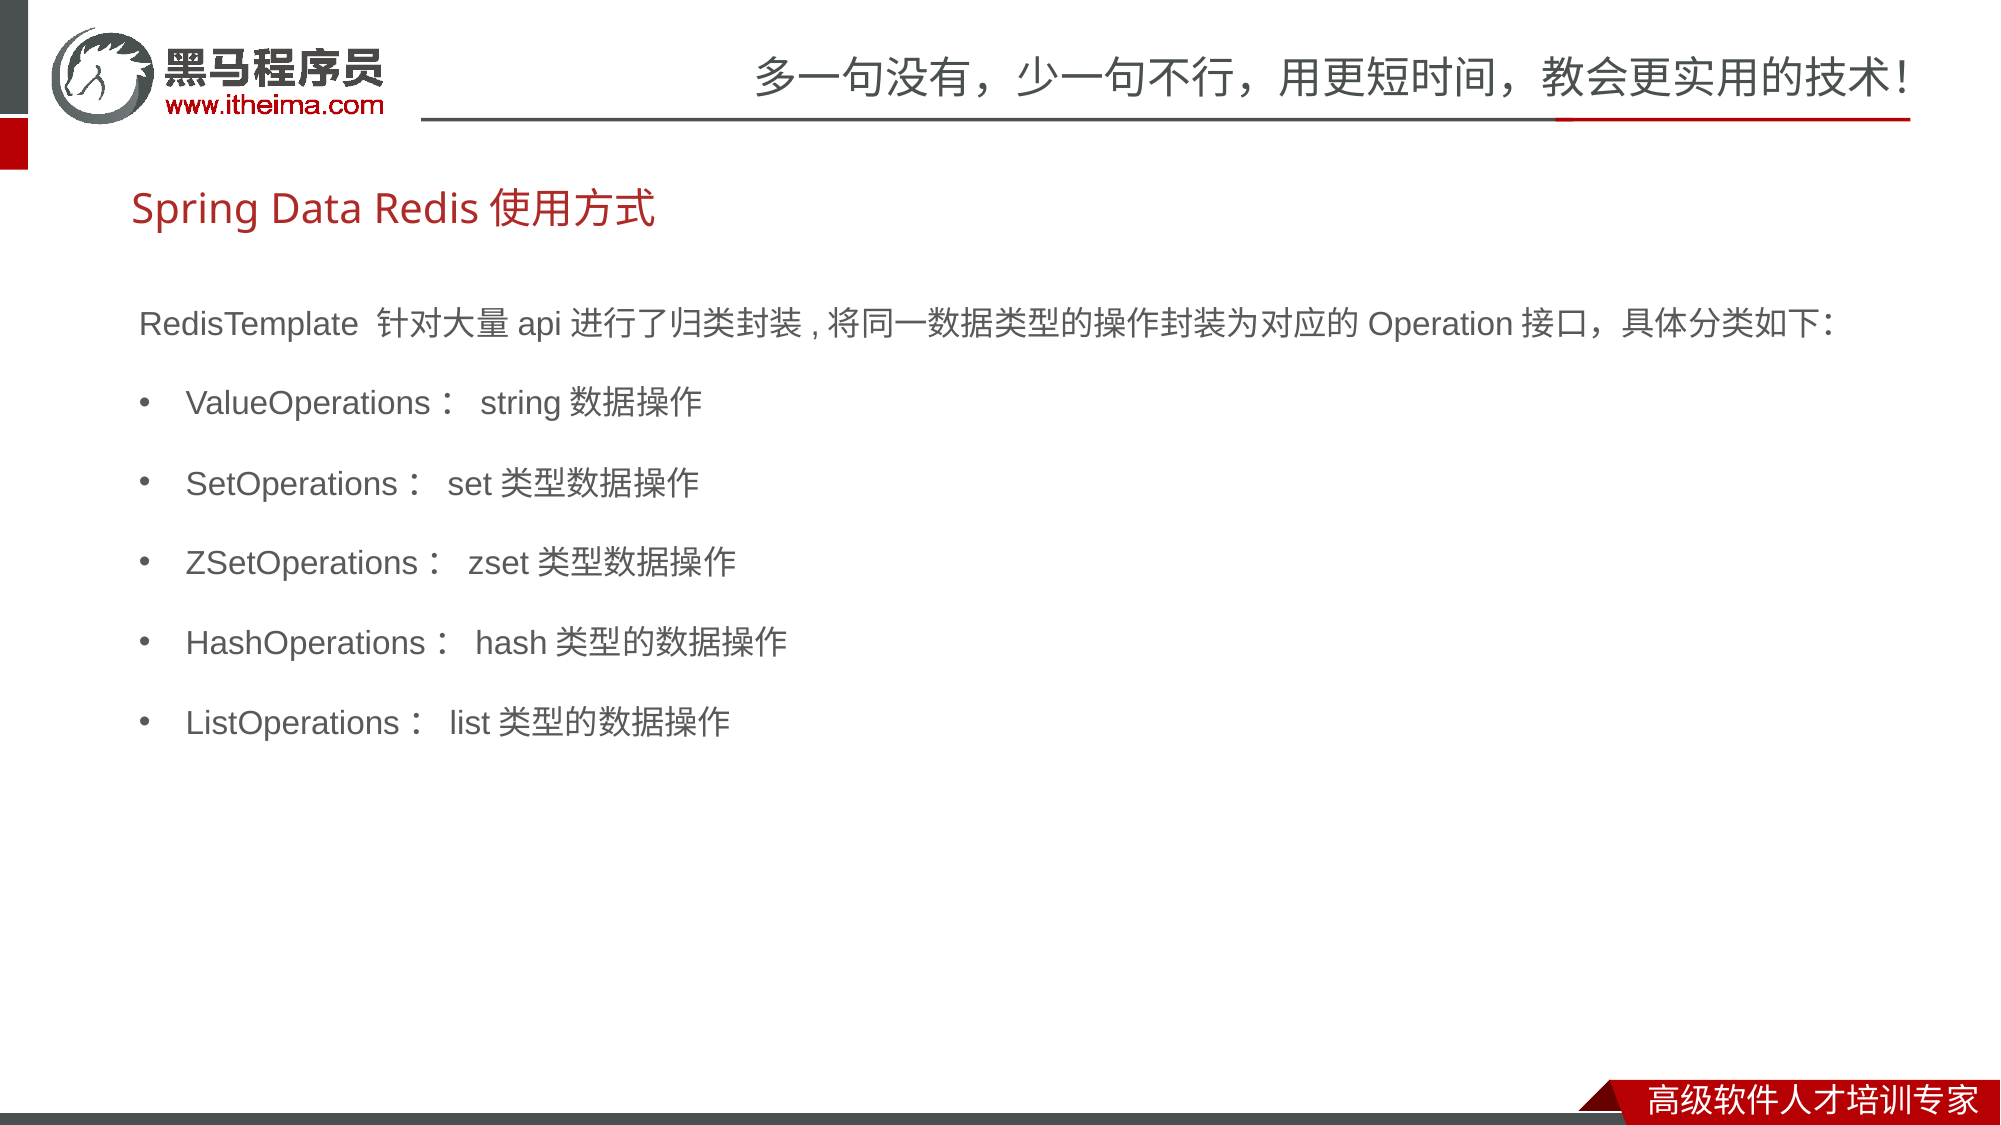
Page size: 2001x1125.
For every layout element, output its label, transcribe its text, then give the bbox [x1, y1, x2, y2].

text_box RedisTemplate 针对大量api进行了归类封装,将同一数据类型的操作封装为对应的Operation接口，具体分类如下： ValueOperations：string数据操作 SetOperations：set类型数据操作 ZSetOperations：zset类型数据操作 HashOperations：hash类型的数据操作 ListOperations：list类型的数据操作 [138, 241, 1894, 807]
title Spring Data Redis使用方式 [116, 164, 1872, 250]
picture [50, 26, 384, 125]
